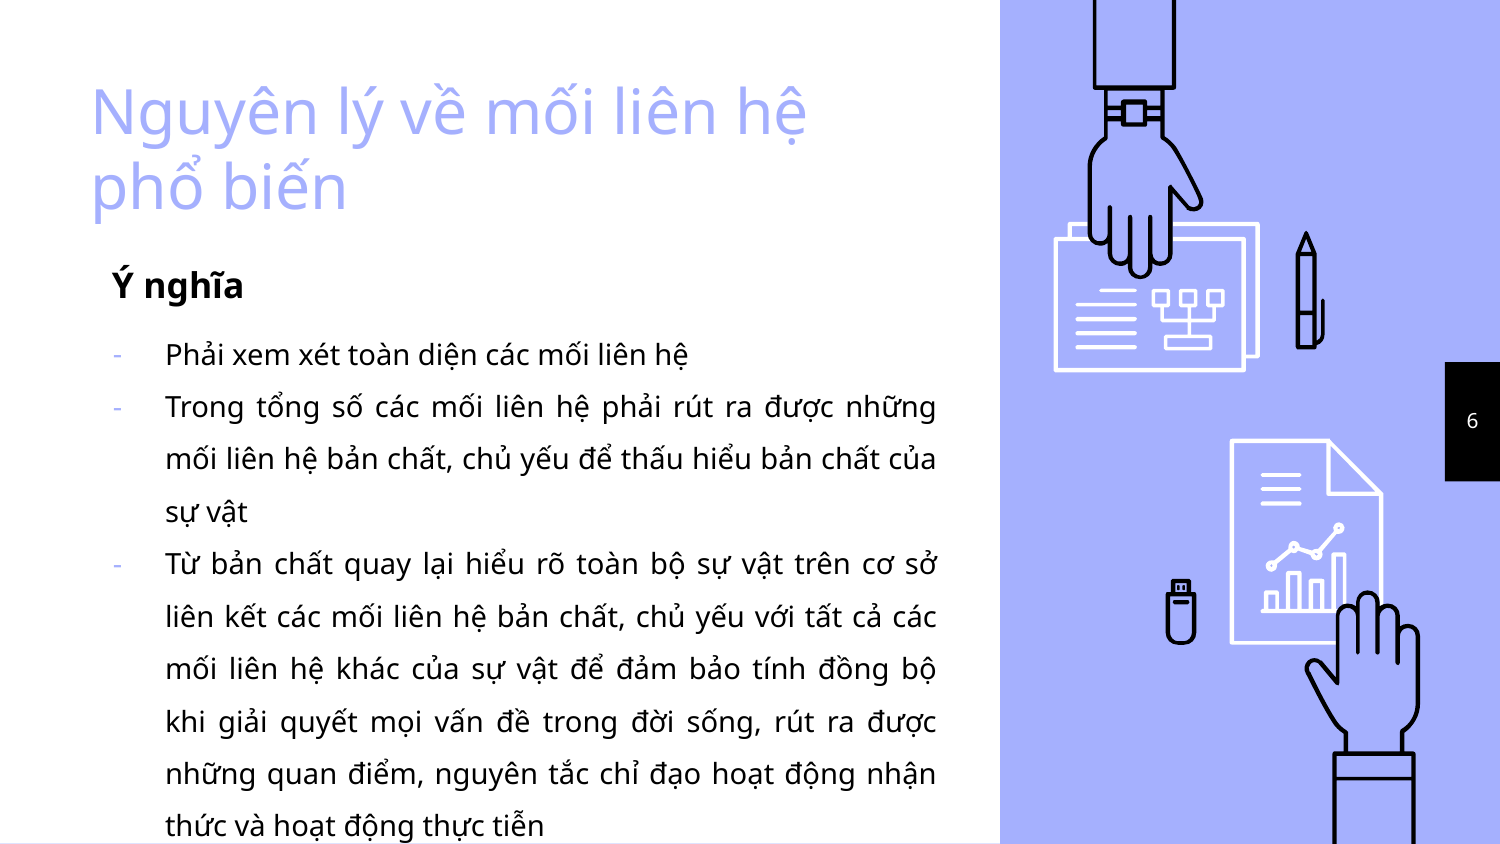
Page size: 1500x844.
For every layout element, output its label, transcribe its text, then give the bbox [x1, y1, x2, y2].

list Ý nghĩa Phải xem xét toàn diện các mối liên hệ Trong tổng số các mối liên hệ phải rút ra được những mối liên hệ bản chất, chủ yếu để thấu hiểu bản chất của sự vật Từ bản chất quay lại hiểu rõ toàn bộ sự vật trên cơ sở liên kết các mối liên hệ bản chất, chủ yếu với tất cả các mối liên hệ khác của sự vật để đảm bảo tính đồng bộ khi giải quyết mọi vấn đề trong đời sống, rút ra được những quan điểm, nguyên tắc chỉ đạo hoạt động nhận thức và hoạt động thực tiễn [75, 227, 953, 794]
slide_number ‹#› [1444, 362, 1500, 482]
title Nguyên lý về mối liên hệ phổ biến [75, 96, 918, 227]
